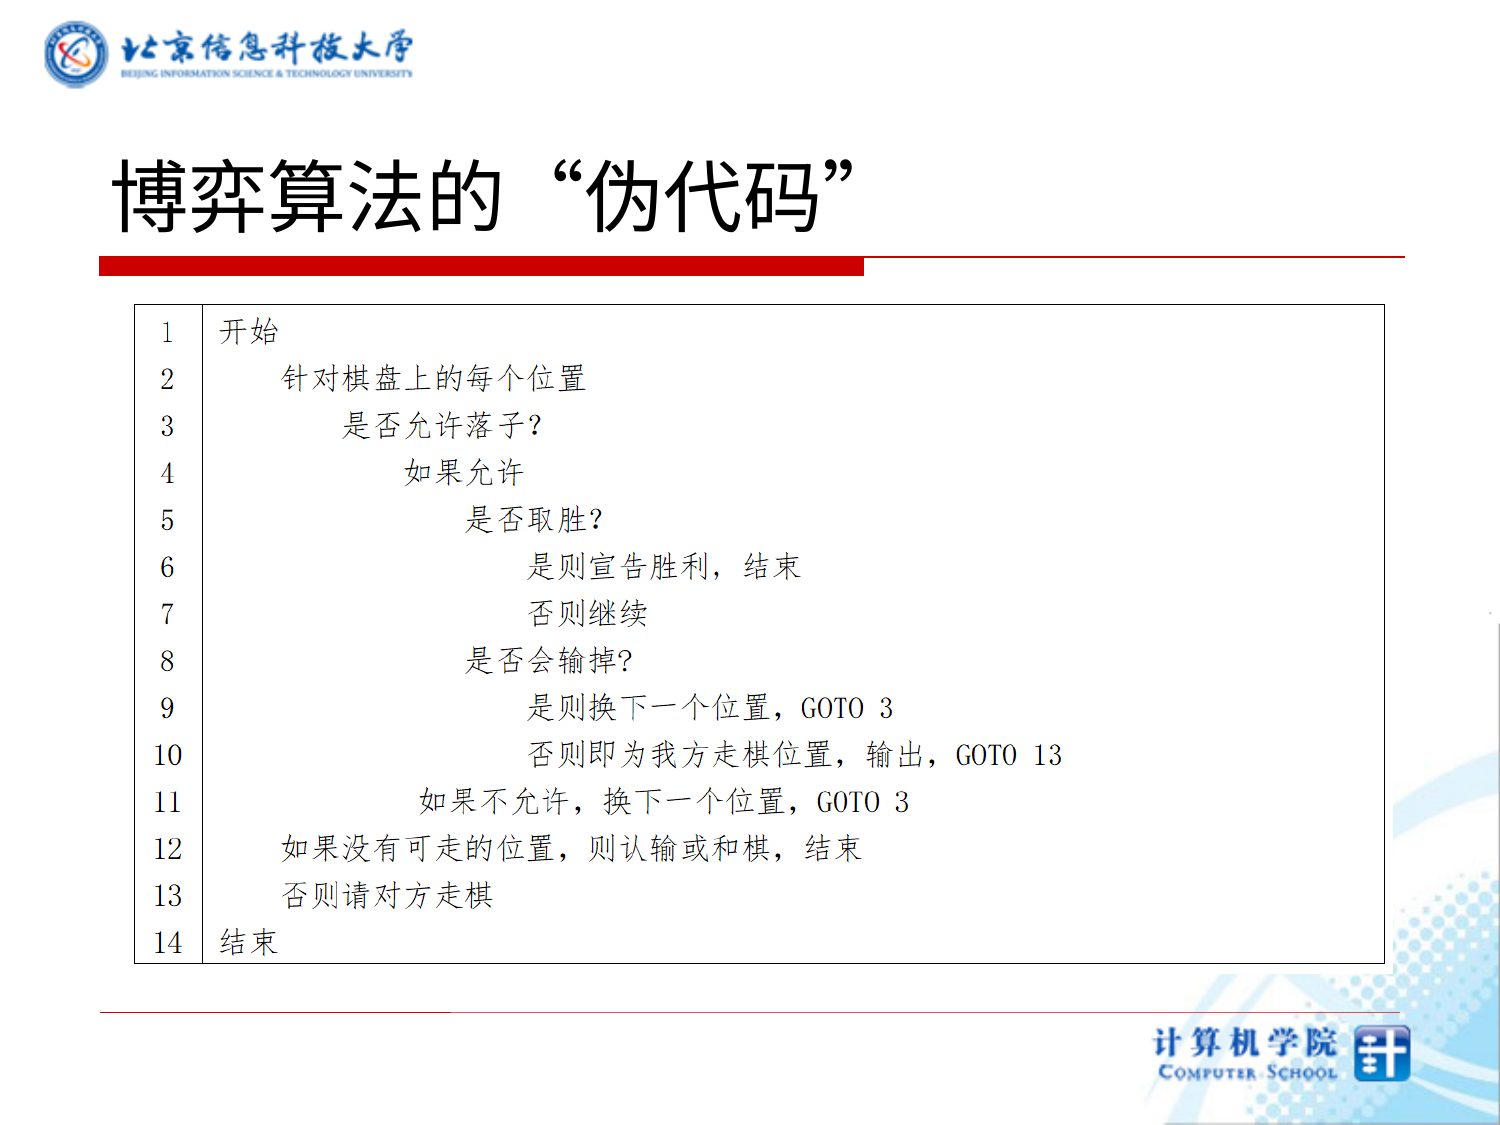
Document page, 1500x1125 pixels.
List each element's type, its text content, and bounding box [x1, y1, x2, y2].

picture [0, 0, 1500, 1125]
title 博弈算法的“伪代码” [93, 49, 1407, 250]
